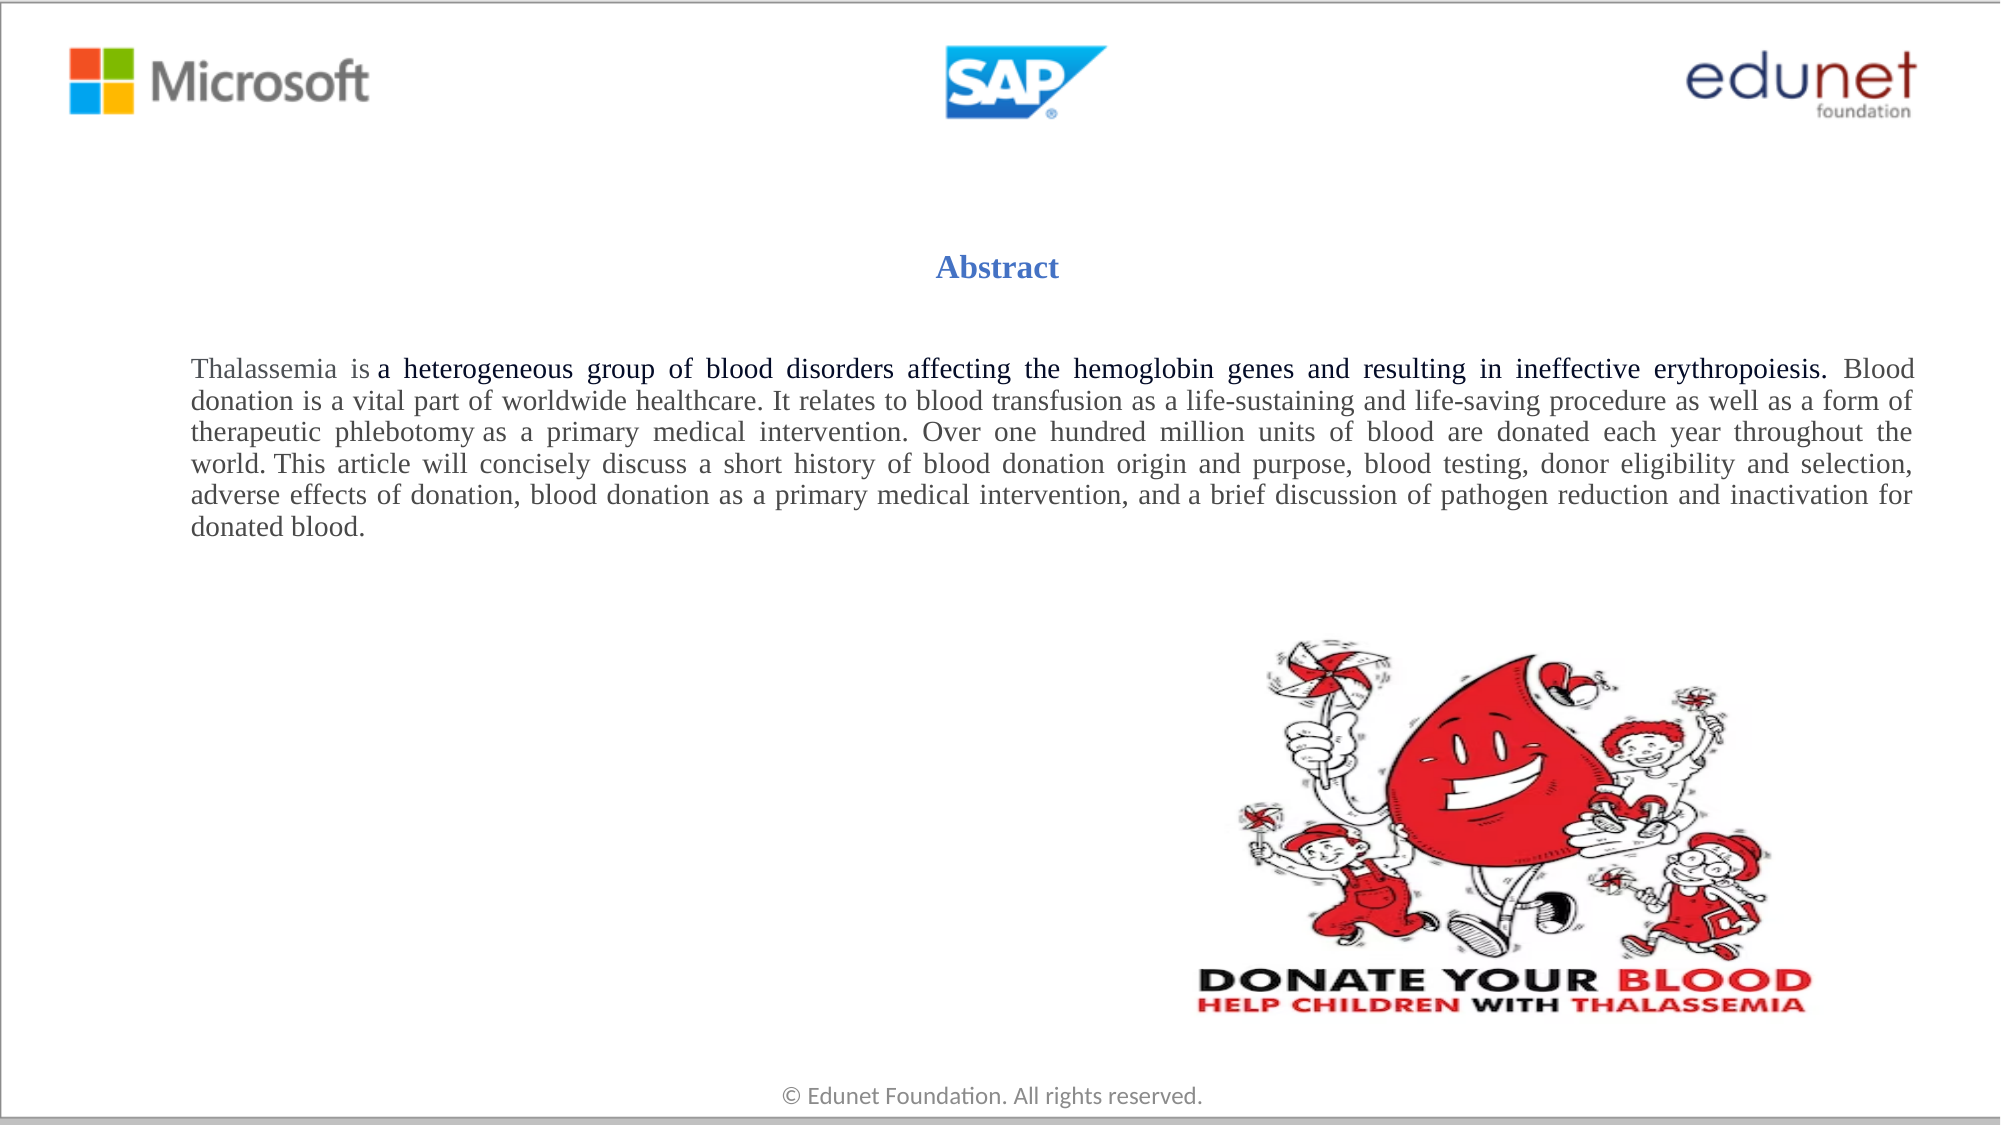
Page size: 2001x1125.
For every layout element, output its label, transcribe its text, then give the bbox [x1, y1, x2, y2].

footer © Edunet Foundation. All rights reserved. [655, 1065, 1331, 1125]
picture [0, 0, 2001, 1125]
subtitle Thalassemia is a heterogeneous group of blood disorders affecting the hemoglobin genes and resulting in ineffective erythropoiesis. Blood donation is a vital part of worldwide healthcare. It relates to blood transfusion as a life-sustaining and life-saving procedure as well as a form of therapeutic phlebotomy as a primary medical intervention. Over one hundred million units of blood are donated each year throughout the world. This article will concisely discuss a short history of blood donation origin and purpose, blood testing, donor eligibility and selection, adverse effects of donation, blood donation as a primary medical intervention, and a brief discussion of pathogen reduction and inactivation for donated blood. [100, 346, 1931, 1063]
title Abstract [247, 158, 1748, 293]
